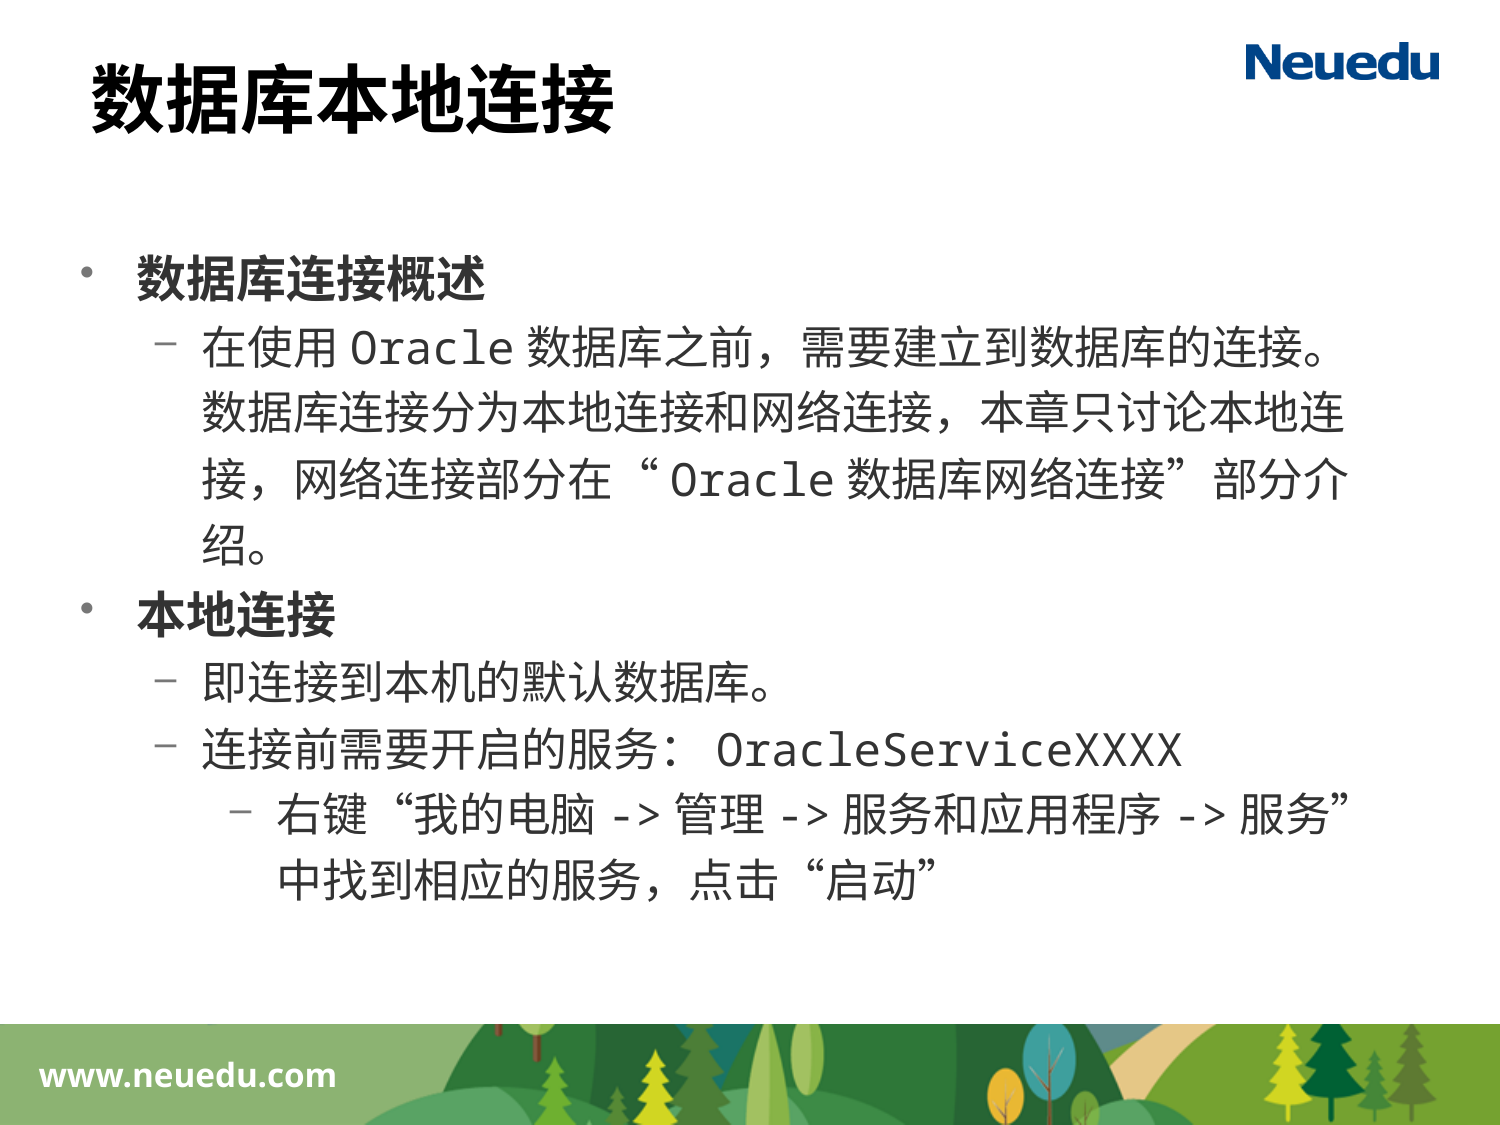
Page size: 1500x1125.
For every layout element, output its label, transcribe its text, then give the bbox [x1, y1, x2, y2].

picture [0, 1024, 1500, 1125]
title 数据库本地连接 [75, 45, 1425, 150]
text_box 数据库连接概述 在使用Oracle数据库之前，需要建立到数据库的连接。数据库连接分为本地连接和网络连接，本章只讨论本地连接，网络连接部分在“Oracle数据库网络连接”部分介绍。 本地连接 即连接到本机的默认数据库。 连接前需要开启的服务：OracleServiceXXXX 右键“我的电脑->管理->服务和应用程序->服务”中找到相应的服务，点击“启动” [64, 227, 1402, 985]
picture [1246, 42, 1439, 80]
